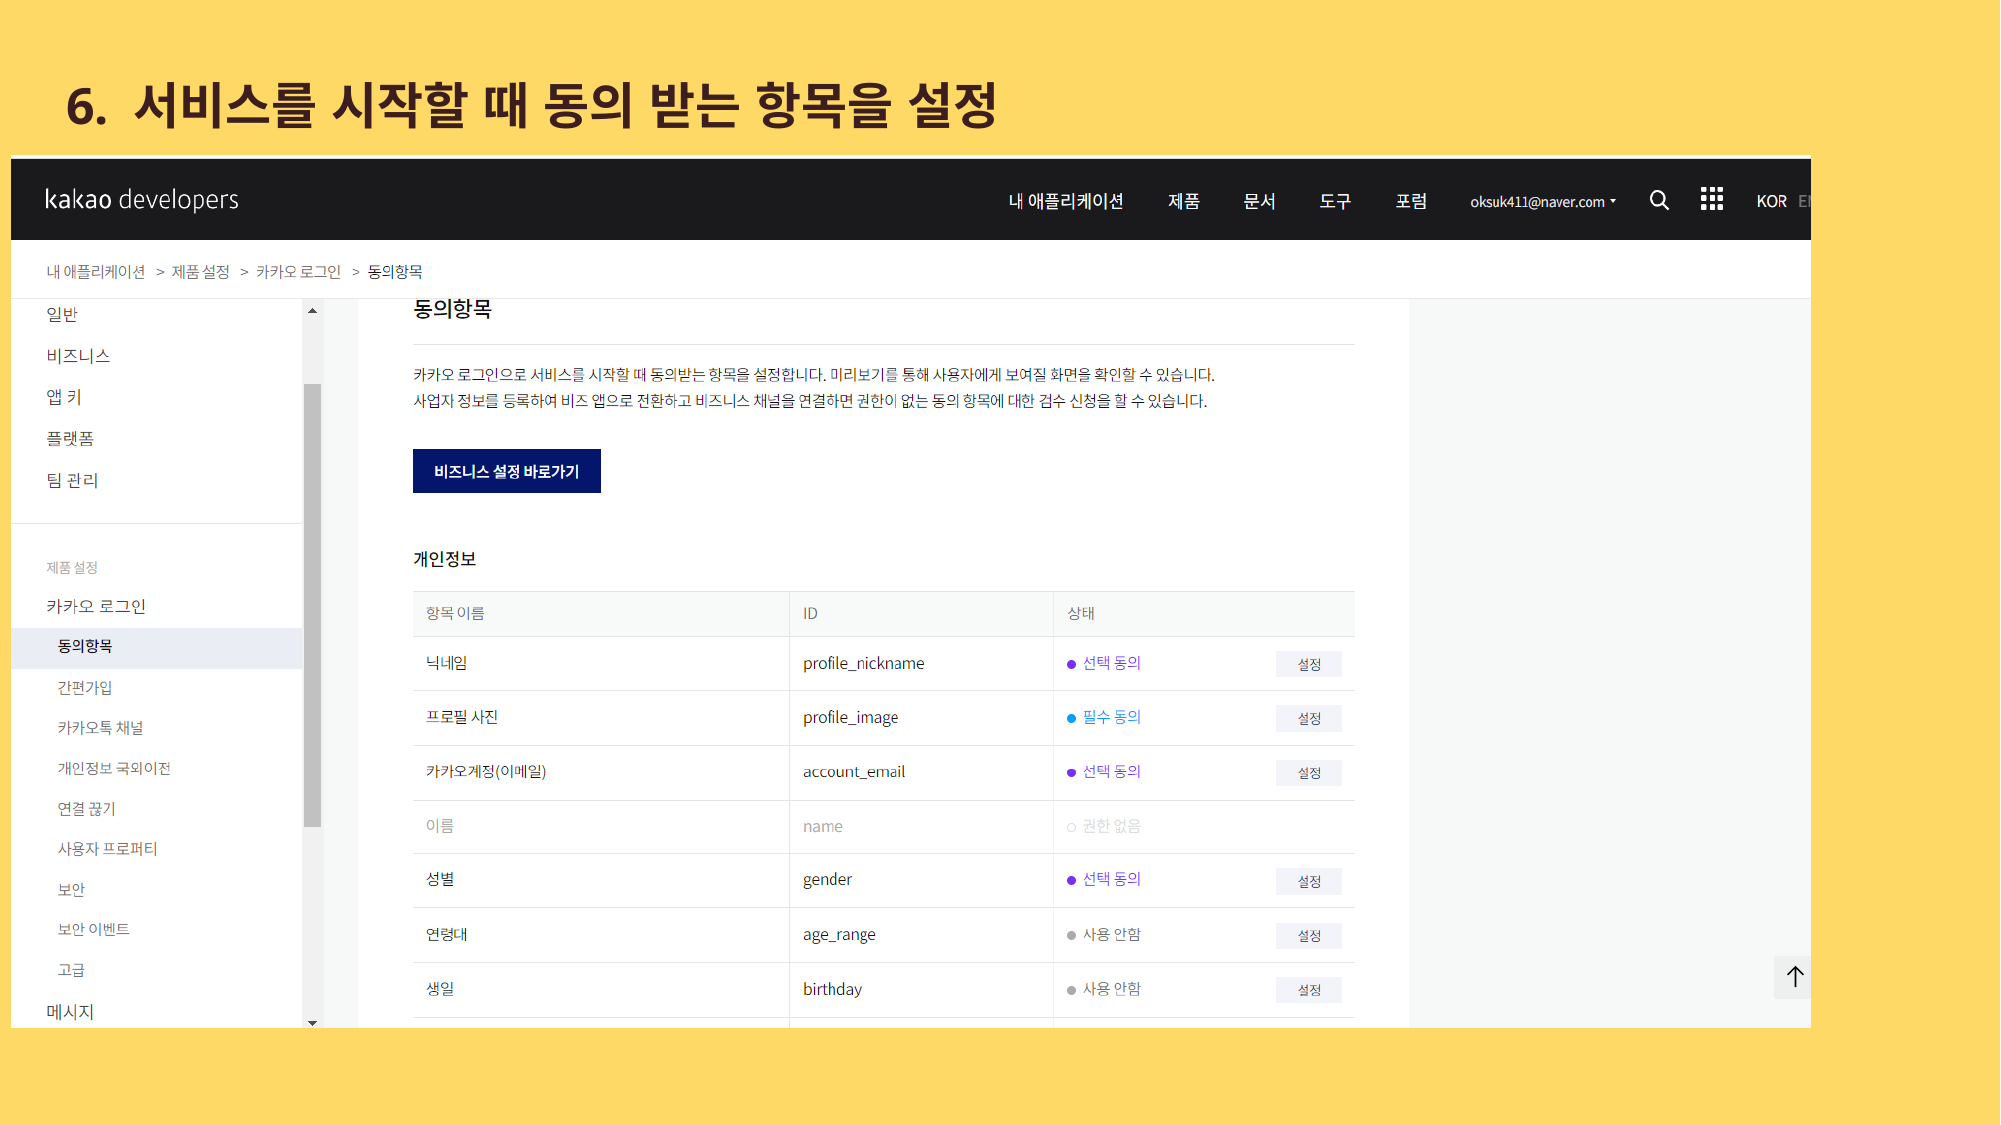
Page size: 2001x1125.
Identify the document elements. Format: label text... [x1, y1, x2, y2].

picture [11, 155, 1811, 1028]
text_box 6. 서비스를 시작할 때 동의 받는 항목을 설정 [51, 66, 1972, 142]
